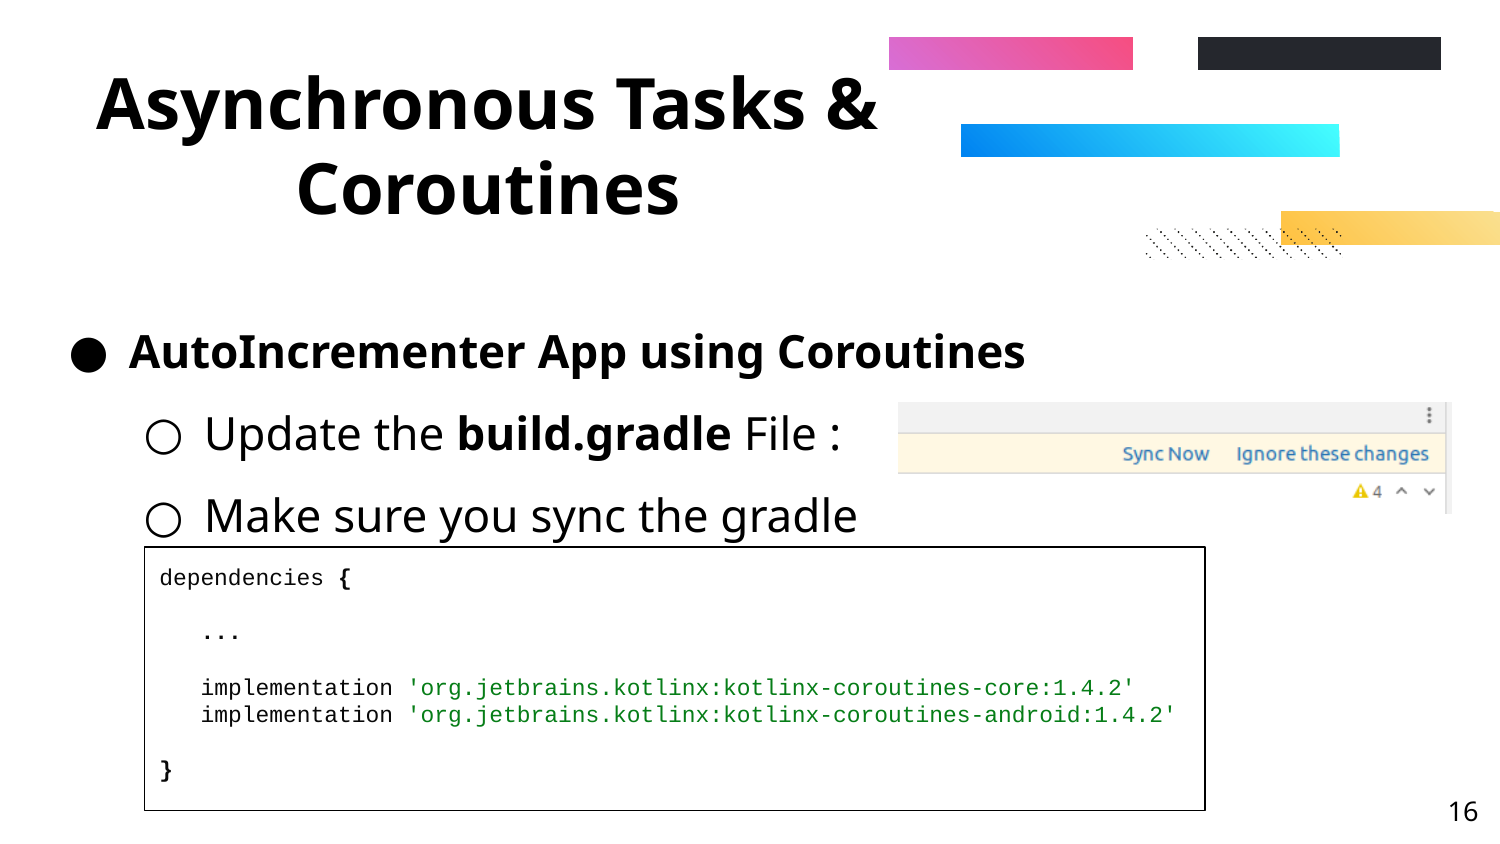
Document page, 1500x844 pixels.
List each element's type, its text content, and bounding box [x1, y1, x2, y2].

subtitle AutoIncrementer App using Coroutines Update the build.gradle File : Make sure you sync the gradle [38, 279, 1475, 829]
text_box dependencies { ... implementation 'org.jetbrains.kotlinx:kotlinx-coroutines-core:1.4.2' implementation 'org.jetbrains.kotlinx:kotlinx-coroutines-android:1.4.2' } [144, 547, 1206, 811]
picture [898, 402, 1452, 514]
title Asynchronous Tasks & Coroutines [17, 37, 959, 251]
picture [1144, 228, 1343, 260]
slide_number ‹#› [1403, 779, 1494, 844]
